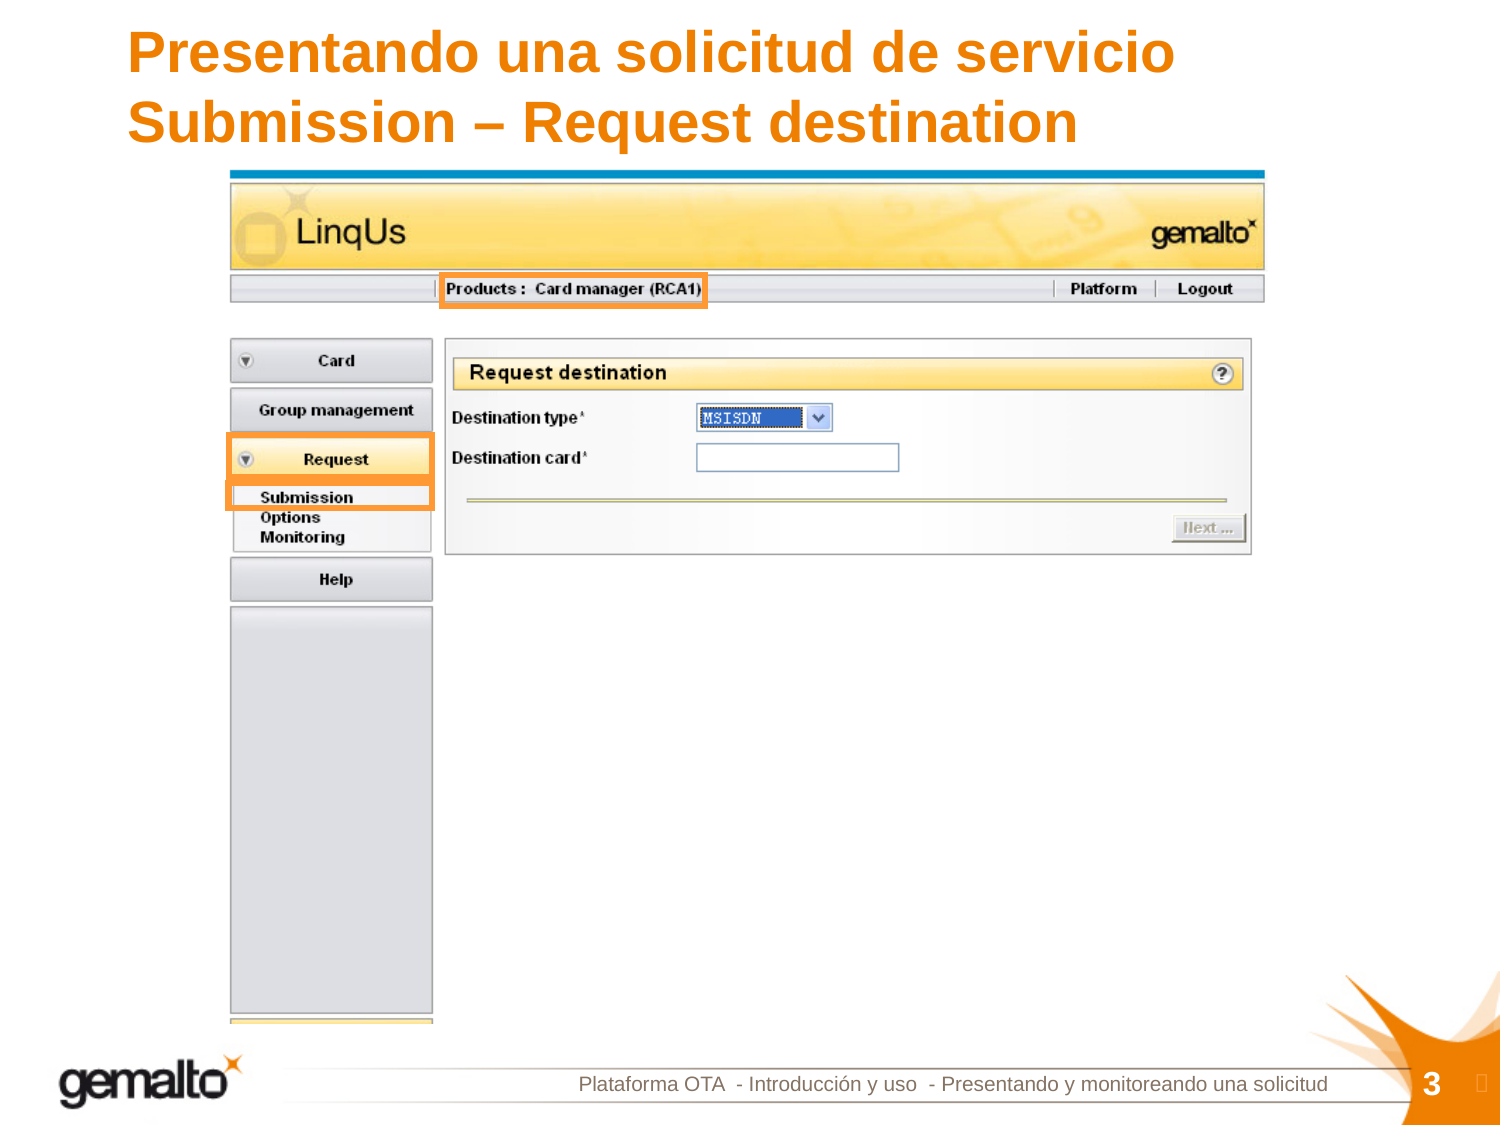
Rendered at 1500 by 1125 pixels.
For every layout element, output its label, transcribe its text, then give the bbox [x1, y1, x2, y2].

slide_number 3 [1407, 1051, 1500, 1112]
footer Plataforma OTA - Introducción y uso - Presentando y monitoreando una solicitud [537, 1063, 1344, 1125]
text_box  [1459, 1060, 1500, 1105]
title Presentando una solicitud de servicio Submission – Request destination [112, 0, 1338, 168]
picture [0, 166, 1500, 1125]
